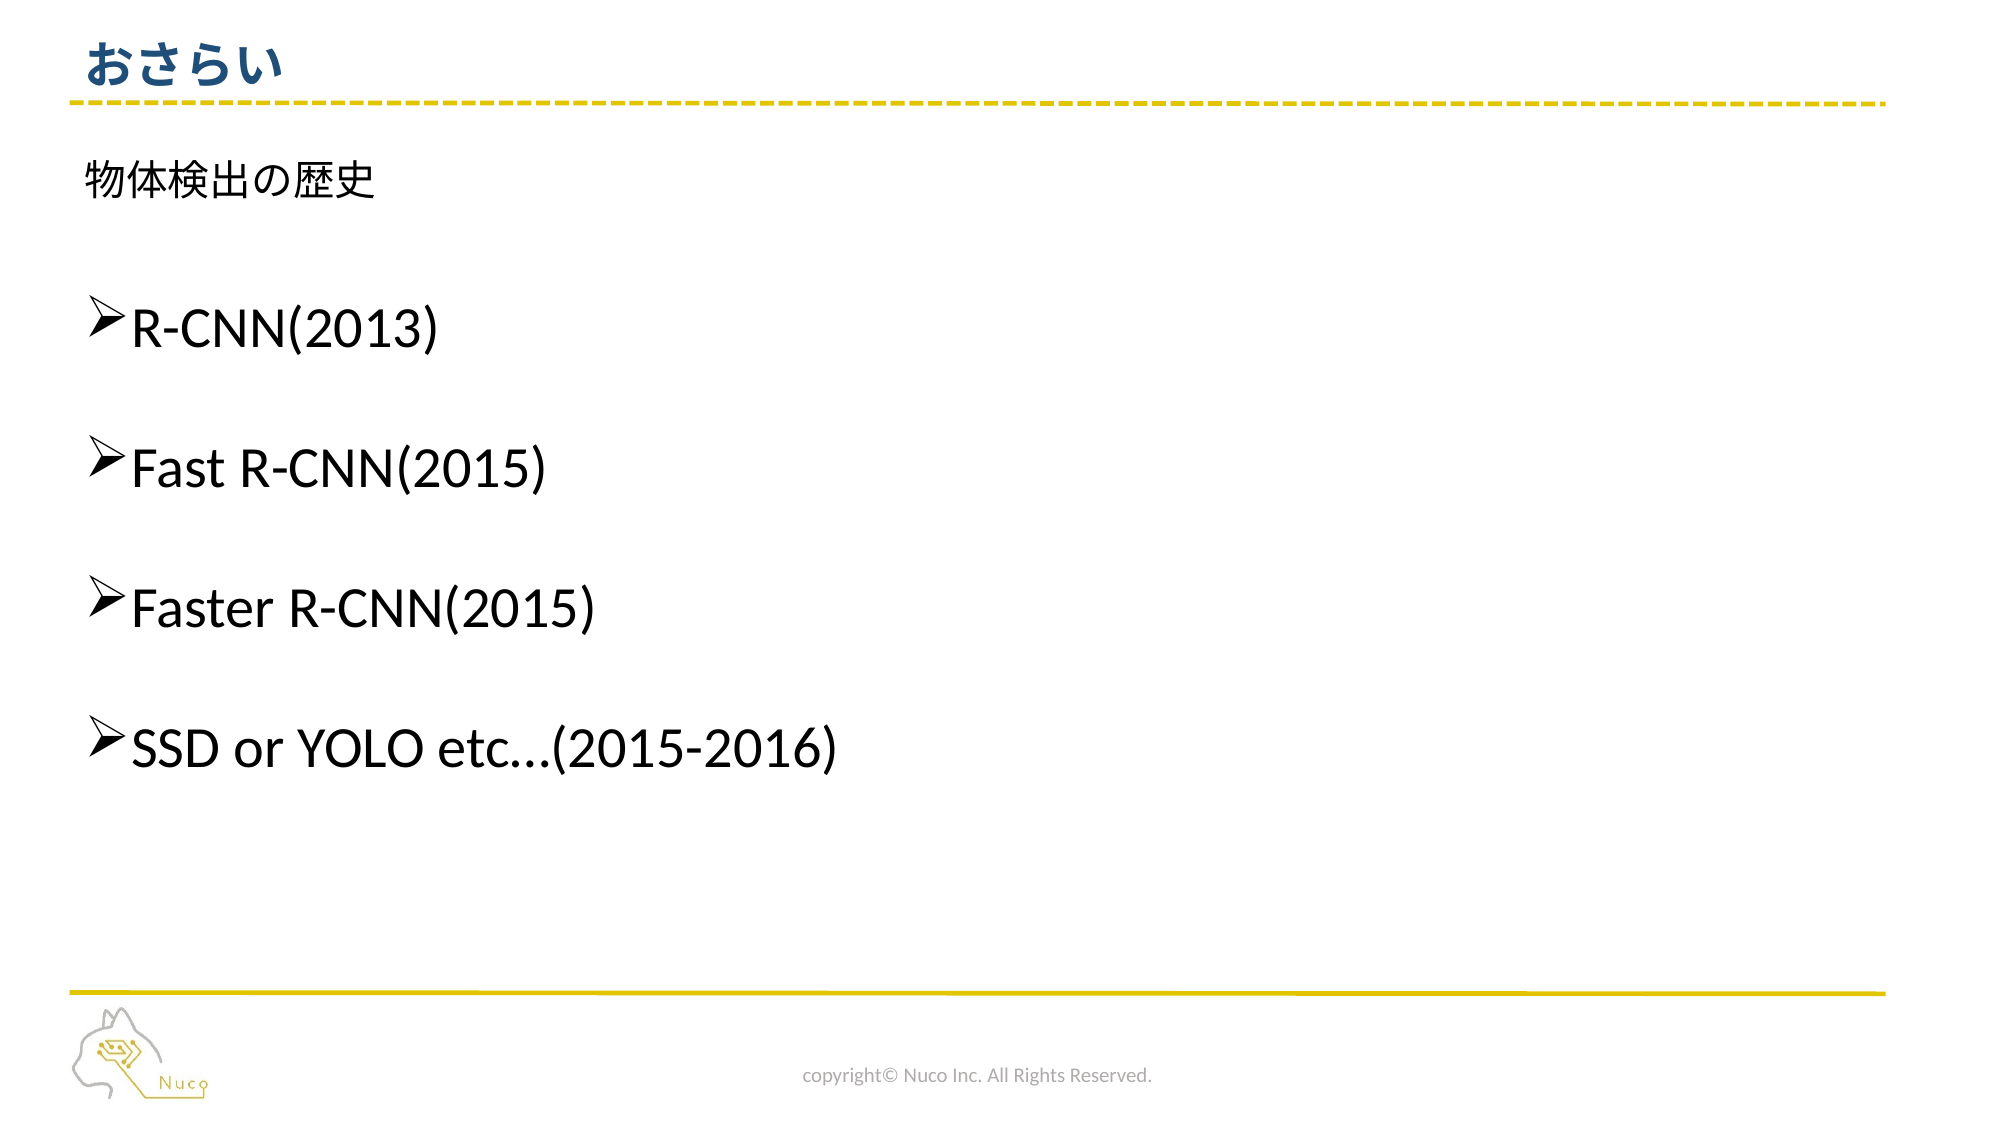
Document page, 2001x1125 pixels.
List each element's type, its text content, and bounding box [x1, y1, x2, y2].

title おさらい [69, 33, 1886, 103]
text_box R-CNN(2013) Fast R-CNN(2015) Faster R-CNN(2015) SSD or YOLO etc…(2015-2016) [69, 211, 1064, 787]
text_box 物体検出の歴史 [69, 145, 1520, 211]
picture [69, 1005, 210, 1103]
